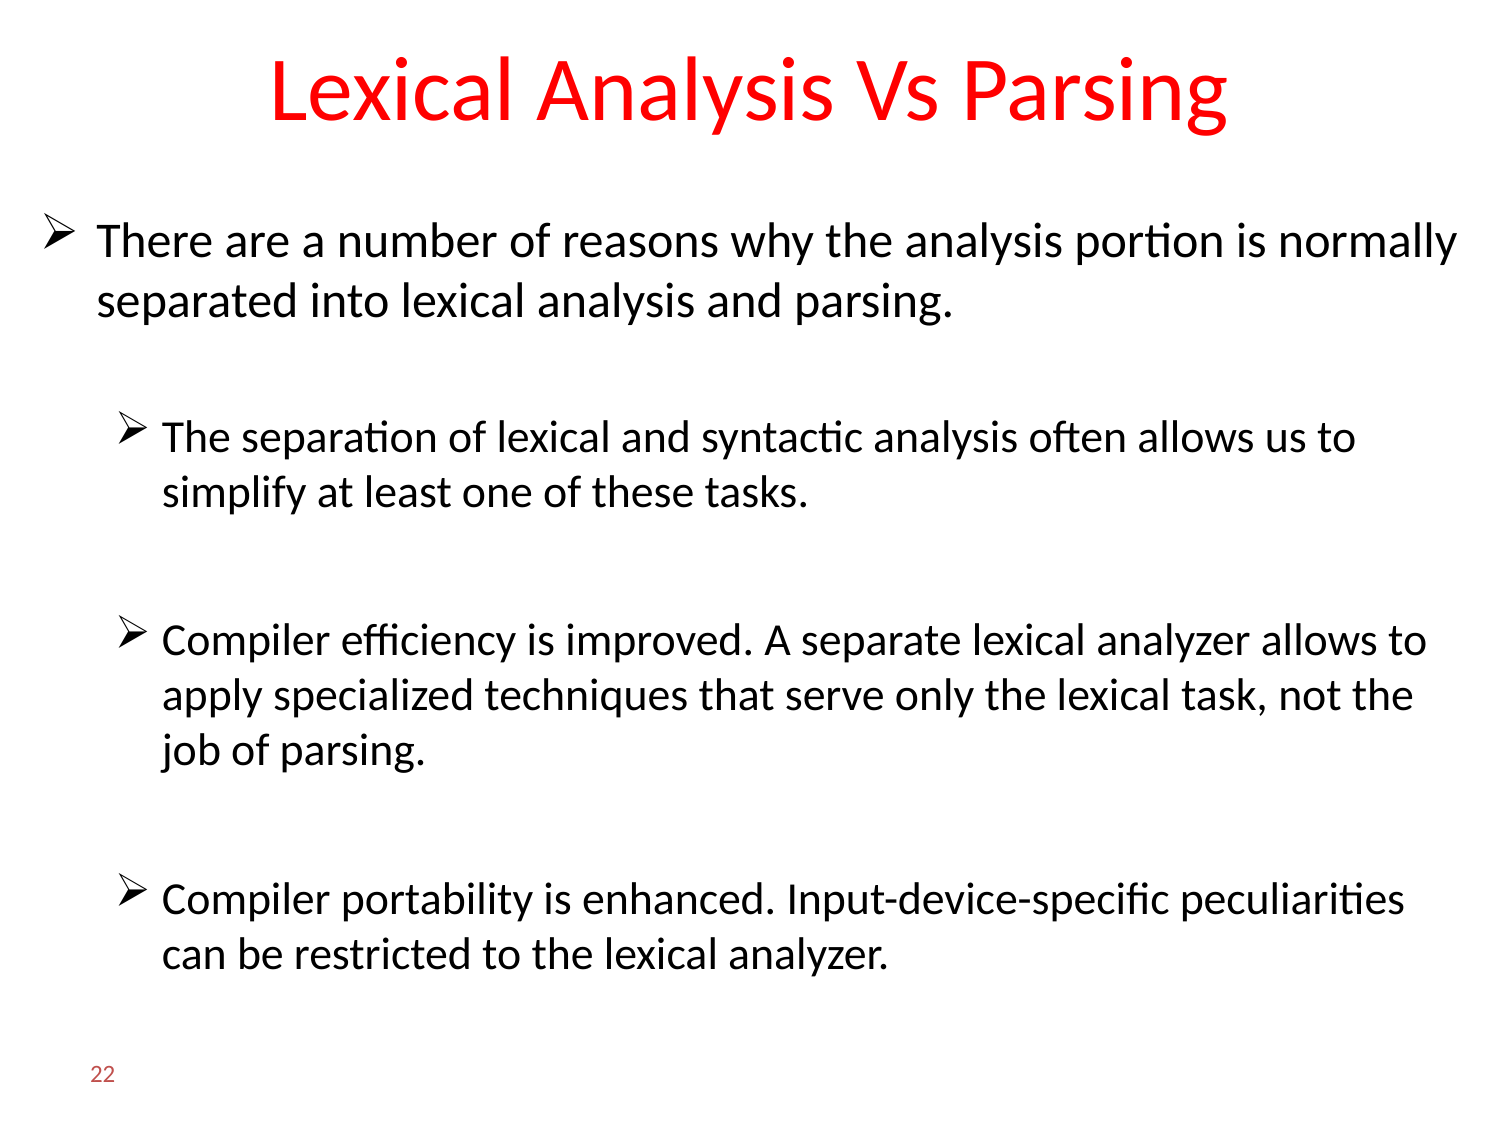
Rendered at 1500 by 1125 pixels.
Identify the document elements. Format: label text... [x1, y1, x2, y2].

list There are a number of reasons why the analysis portion is normally separated into lexical analysis and parsing. The separation of lexical and syntactic analysis often allows us to simplify at least one of these tasks. Compiler efficiency is improved. A separate lexical analyzer allows to apply specialized techniques that serve only the lexical task, not the job of parsing. Compiler portability is enhanced. Input-device-specific peculiarities can be restricted to the lexical analyzer. [24, 200, 1475, 1025]
title Lexical Analysis Vs Parsing [75, 0, 1425, 150]
slide_number 22 [75, 1042, 425, 1103]
